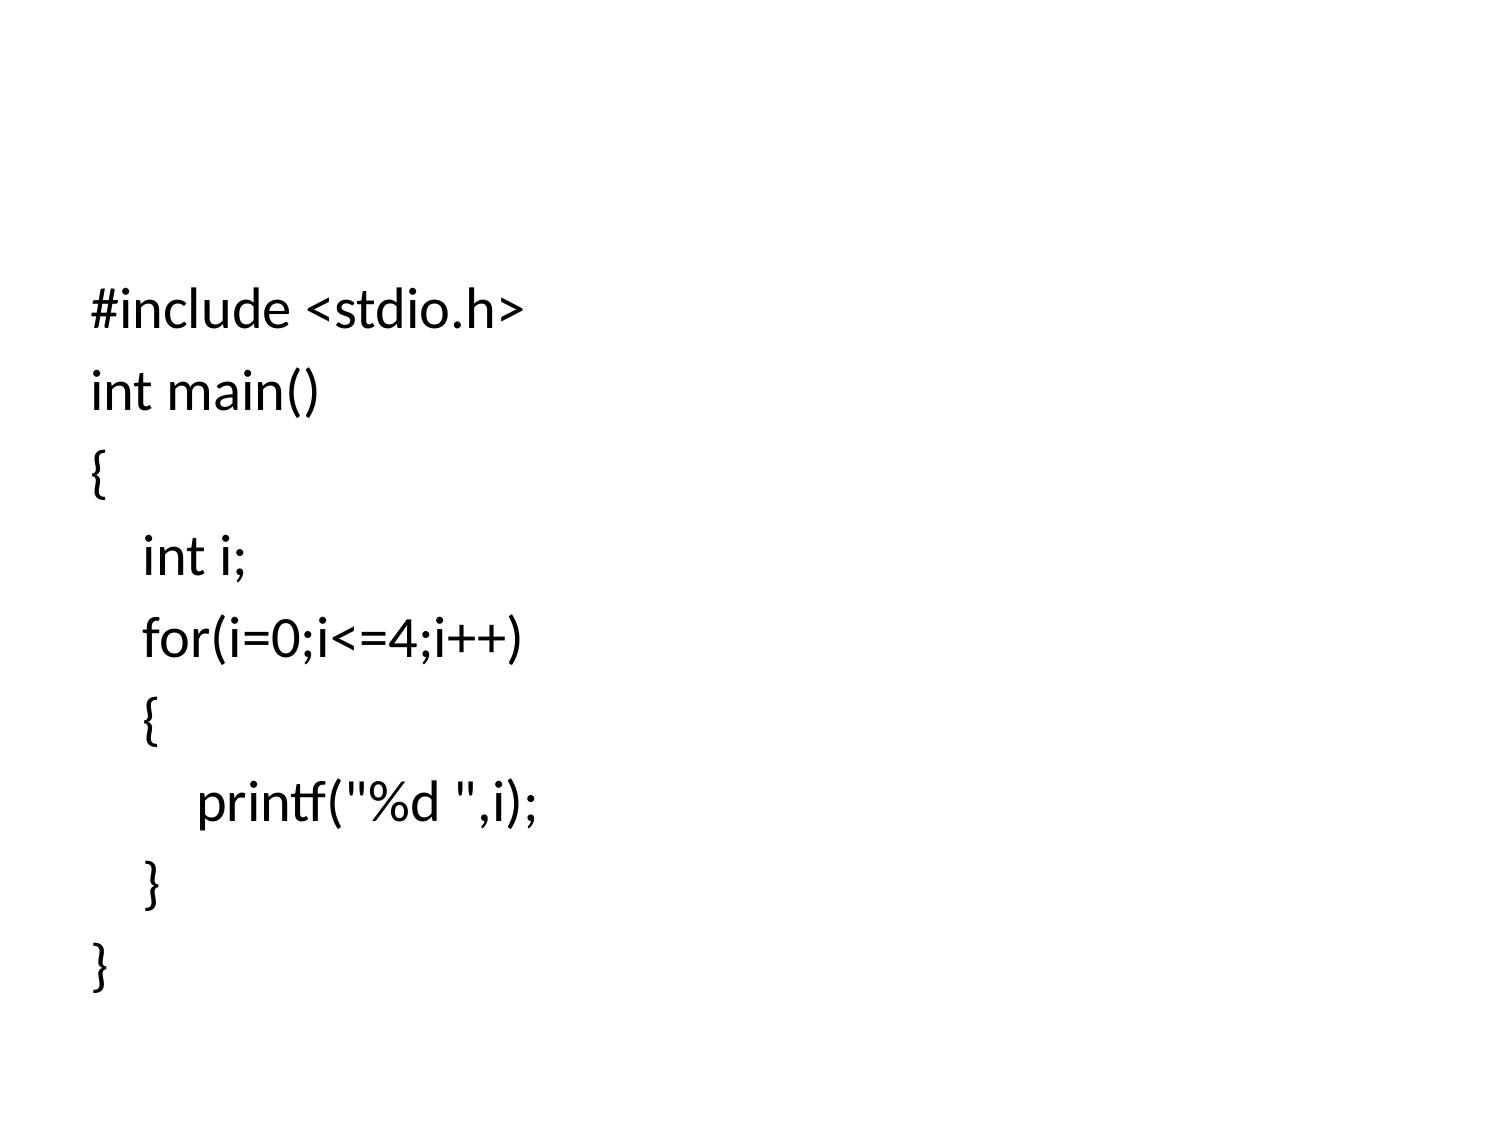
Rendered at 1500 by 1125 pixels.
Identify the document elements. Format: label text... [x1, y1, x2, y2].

list #include <stdio.h> int main() { int i; for(i=0;i<=4;i++) { printf("%d ",i); } } [75, 262, 1425, 1005]
